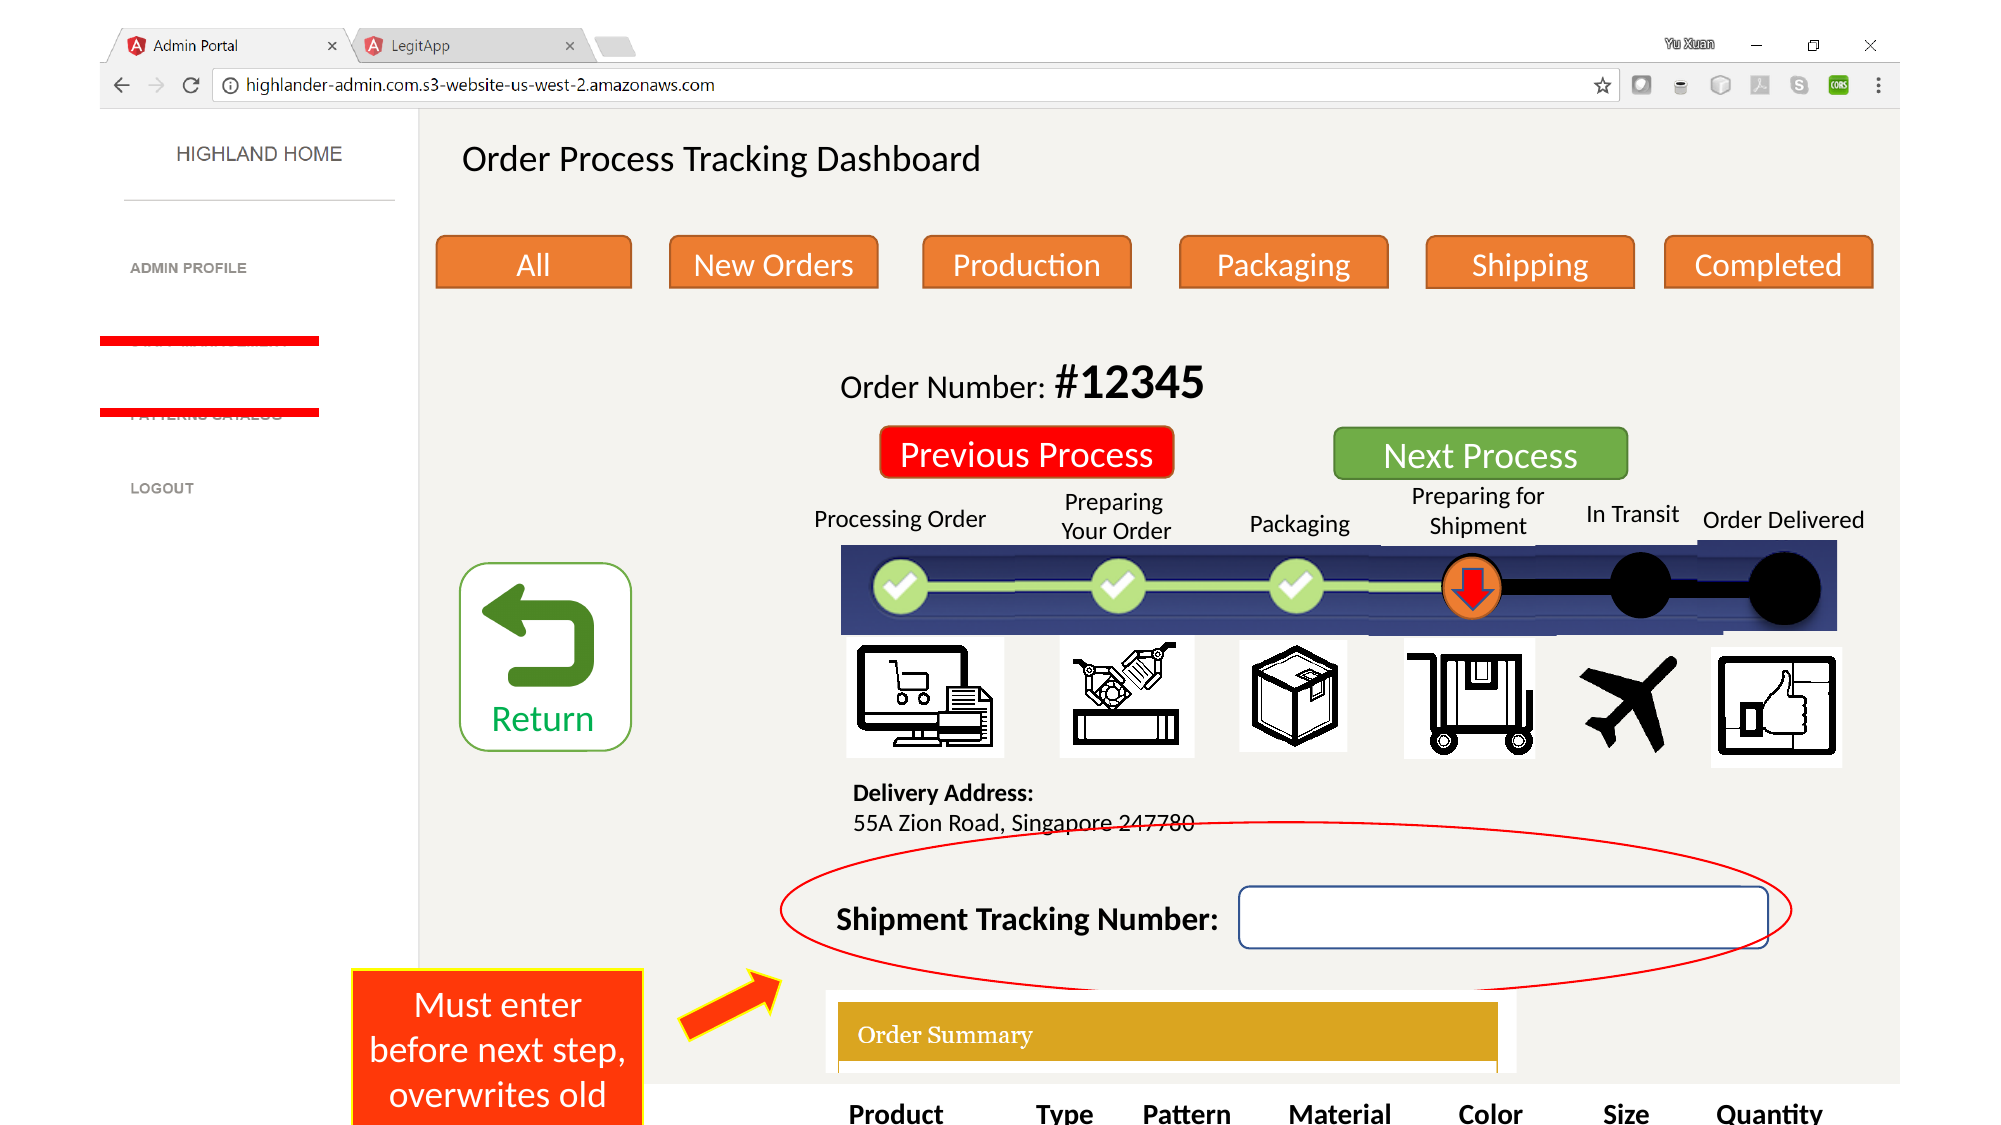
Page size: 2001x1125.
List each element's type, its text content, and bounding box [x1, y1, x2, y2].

text_box Color [1443, 1087, 1539, 1125]
text_box Type [1021, 1087, 1109, 1125]
picture [99, 28, 1900, 1084]
text_box Pattern [1128, 1087, 1247, 1125]
text_box Product [834, 1087, 960, 1125]
text_box Material [1273, 1087, 1407, 1125]
text_box Quantity [1701, 1087, 1839, 1125]
text_box Size [1588, 1087, 1666, 1125]
text_box Must enter before next step, overwrites old tracking number [351, 1084, 644, 1125]
